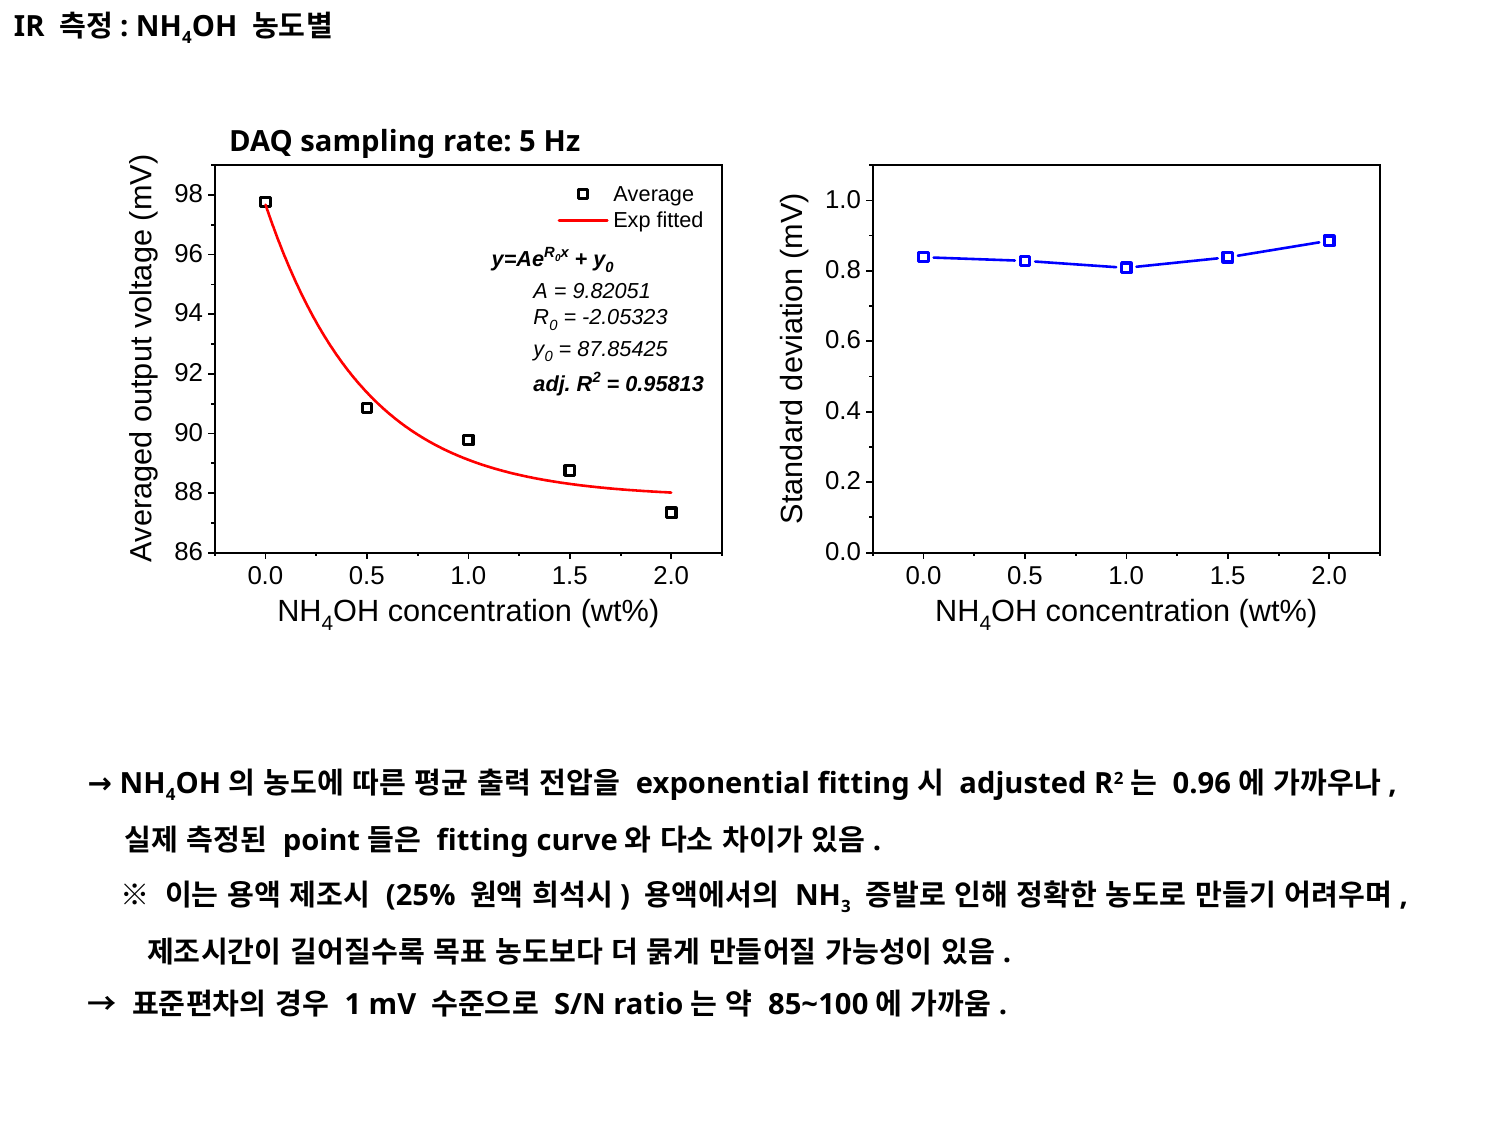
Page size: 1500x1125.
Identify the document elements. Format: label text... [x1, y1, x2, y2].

text_box IR 측정: NH4OH 농도별 [0, 0, 348, 55]
text_box → NH4OH의 농도에 따른 평균 출력 전압을 exponential fitting시 adjusted R2는 0.96에 가까우나, 실제 측정된 point들은 fitting curve와 다소 차이가 있음. ※ 이는 용액 제조시 (25% 원액 희석시) 용액에서의 NH3 증발로 인해 정확한 농도로 만들기 어려우며, 제조시간이 길어질수록 목표 농도보다 더 묽게 만들어질 가능성이 있음. → 표준편차의 경우 1 mV 수준으로 S/N ratio는 약 85~100에 가까움. [72, 736, 1431, 1029]
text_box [102, 143, 747, 637]
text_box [760, 143, 1405, 637]
text_box DAQ sampling rate: 5 Hz [214, 114, 596, 142]
